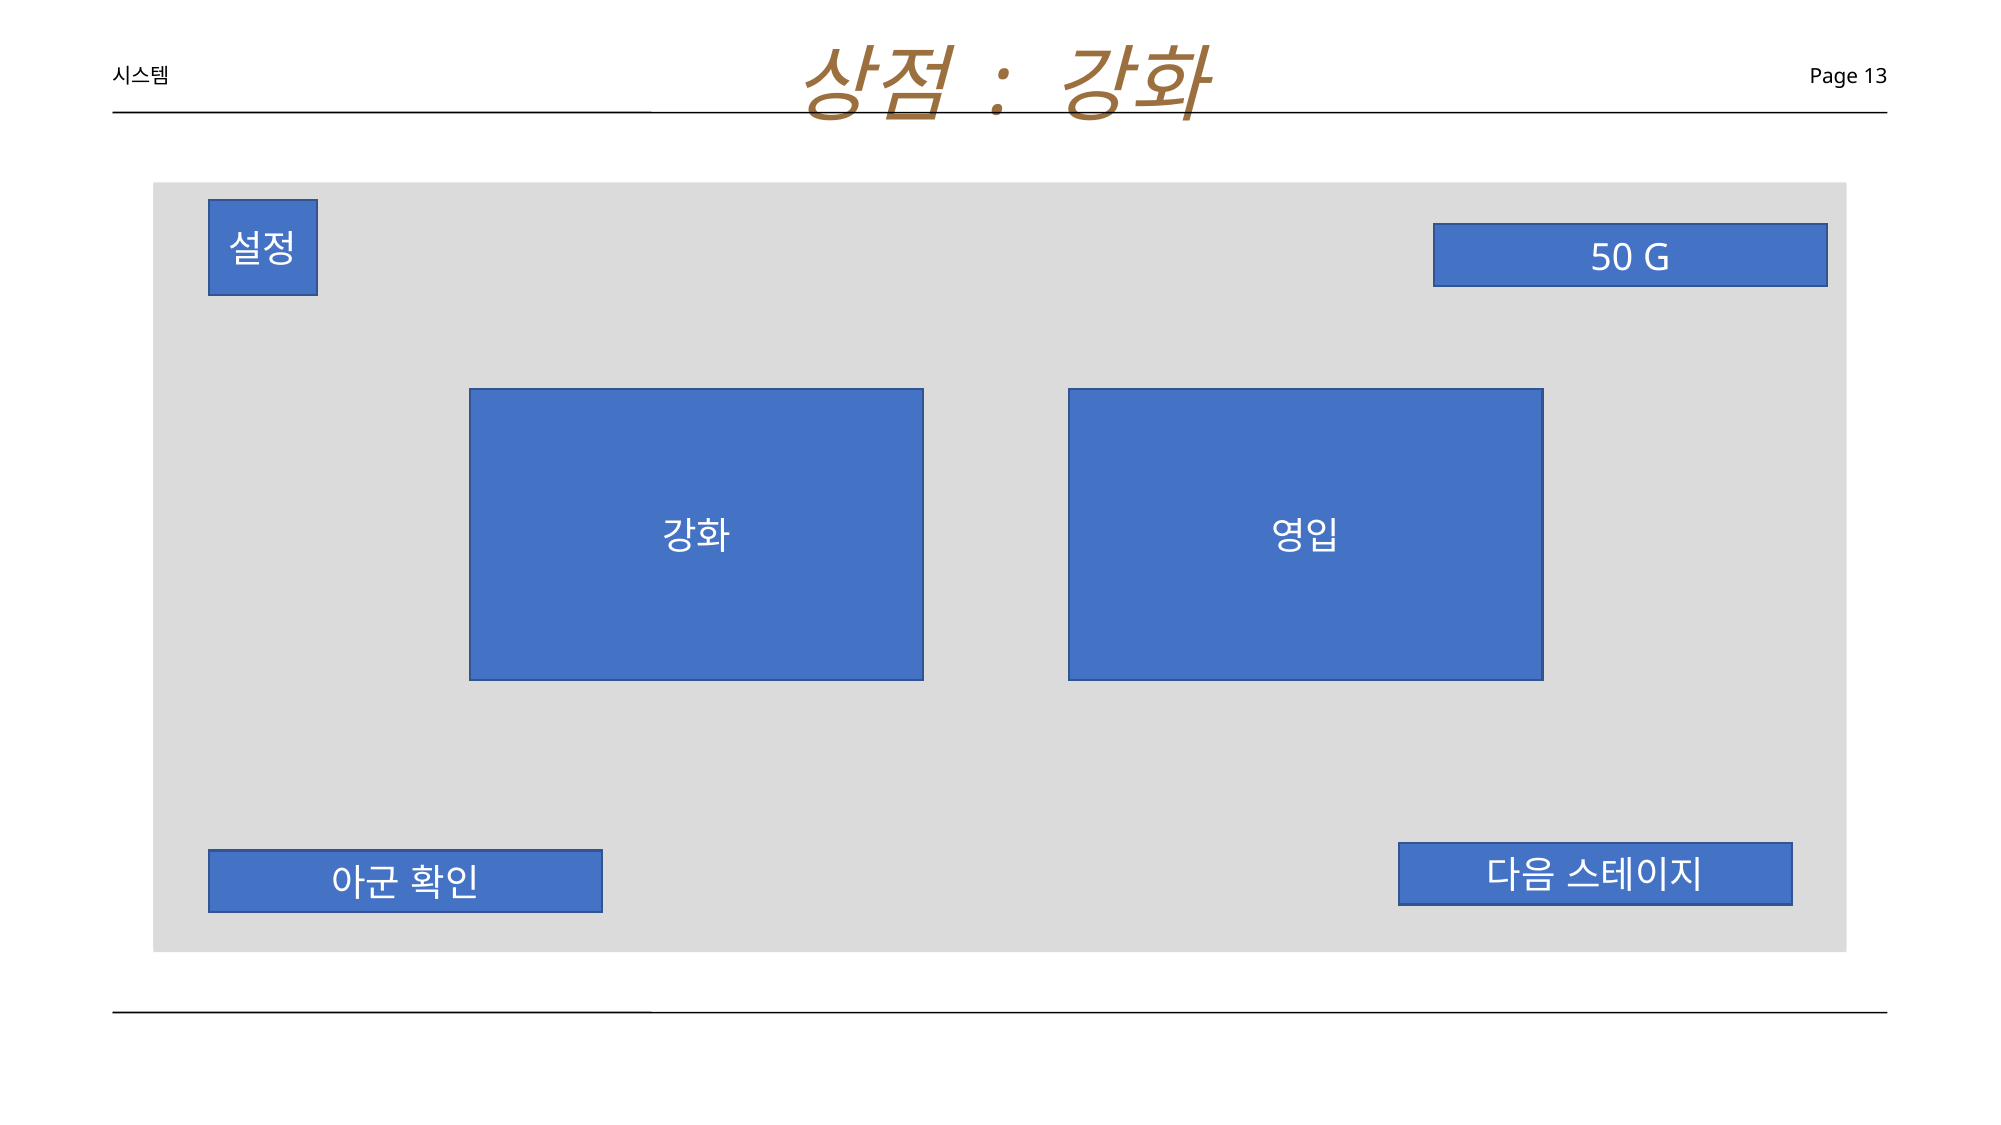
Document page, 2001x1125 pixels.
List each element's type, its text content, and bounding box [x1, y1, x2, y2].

text_box Page 13 [1505, 58, 1888, 88]
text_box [153, 182, 1847, 949]
text_box [152, 185, 1847, 953]
text_box 상점 : 강화 [697, 113, 1302, 132]
text_box 시스템 [112, 58, 495, 88]
text_box 상점 : 강화 [697, 0, 1302, 112]
